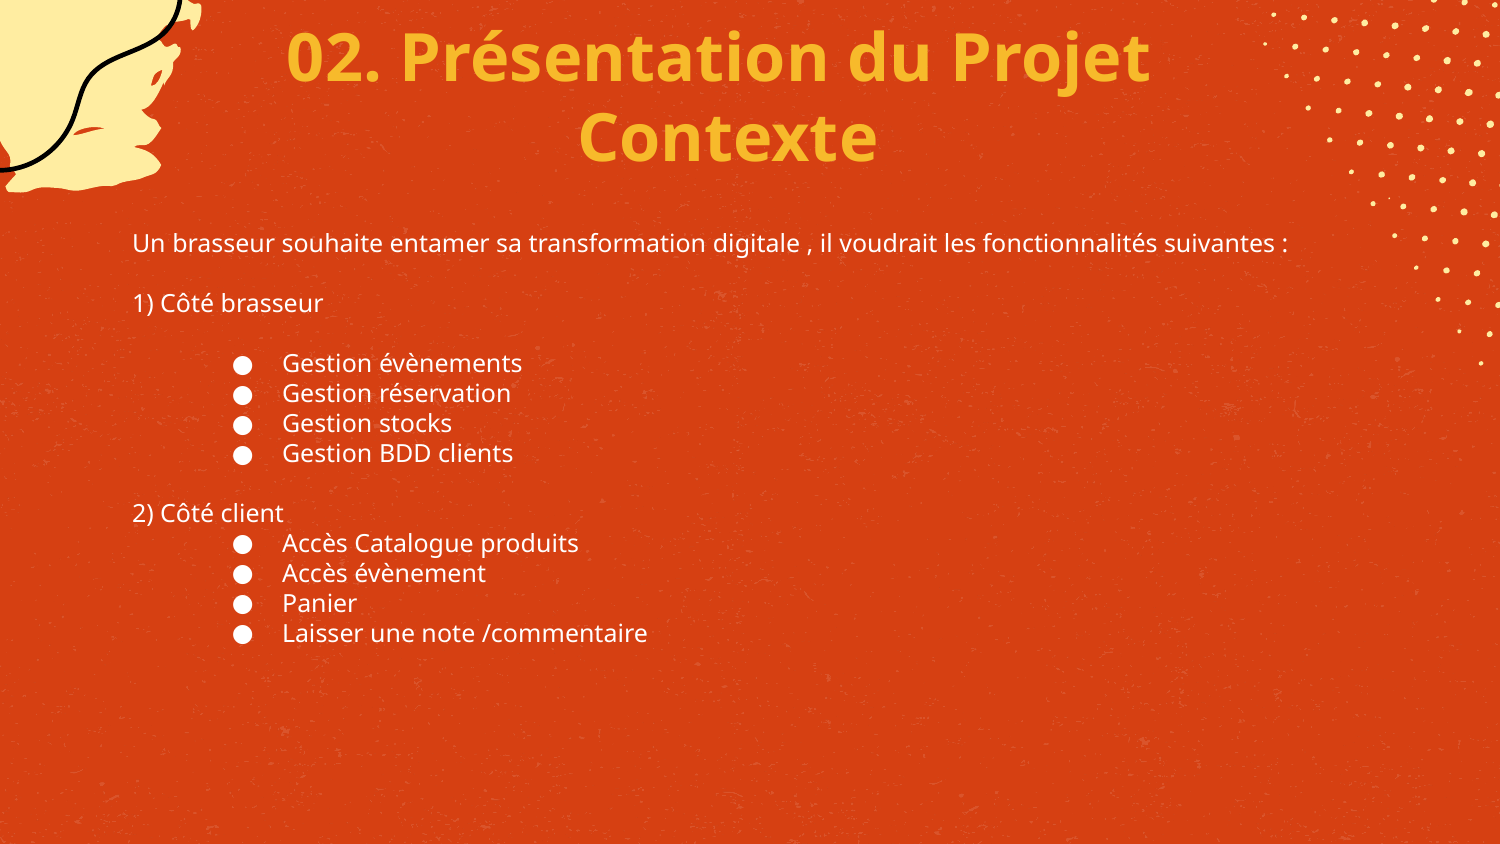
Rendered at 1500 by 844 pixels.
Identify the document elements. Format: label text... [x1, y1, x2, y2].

title 02. Présentation du Projet Contexte [94, 0, 1361, 79]
list Un brasseur souhaite entamer sa transformation digitale , il voudrait les fonctionnalités suivantes : 1) Côté brasseur Gestion évènements Gestion réservation Gestion stocks Gestion BDD clients 2) Côté client Accès Catalogue produits Accès évènement Panier Laisser une note /commentaire [116, 212, 1383, 726]
